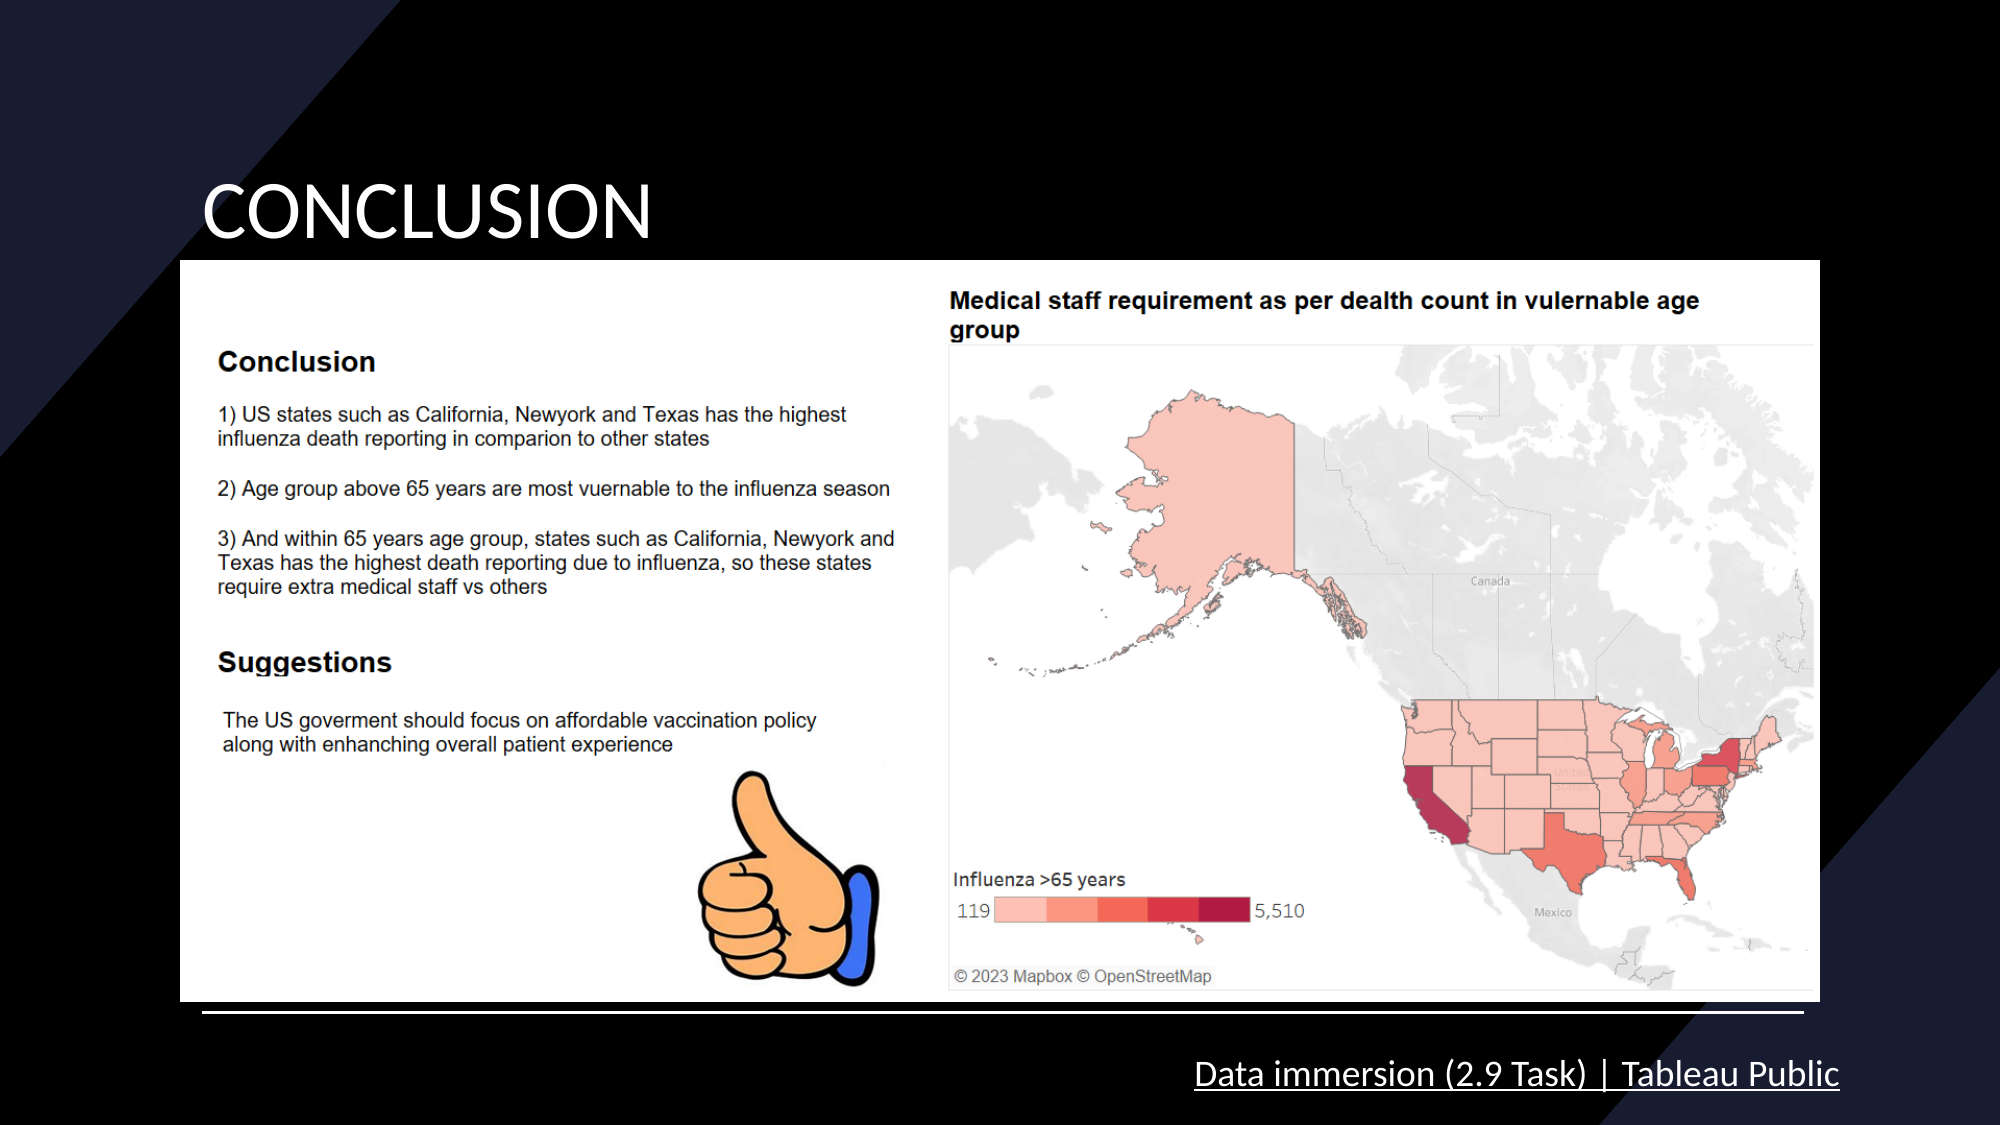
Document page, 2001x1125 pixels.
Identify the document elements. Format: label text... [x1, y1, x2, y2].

picture [180, 260, 1820, 1002]
title CONCLUSION [187, 143, 1813, 260]
text_box Data immersion (2.9 Task) | Tableau Public [966, 1041, 1855, 1102]
